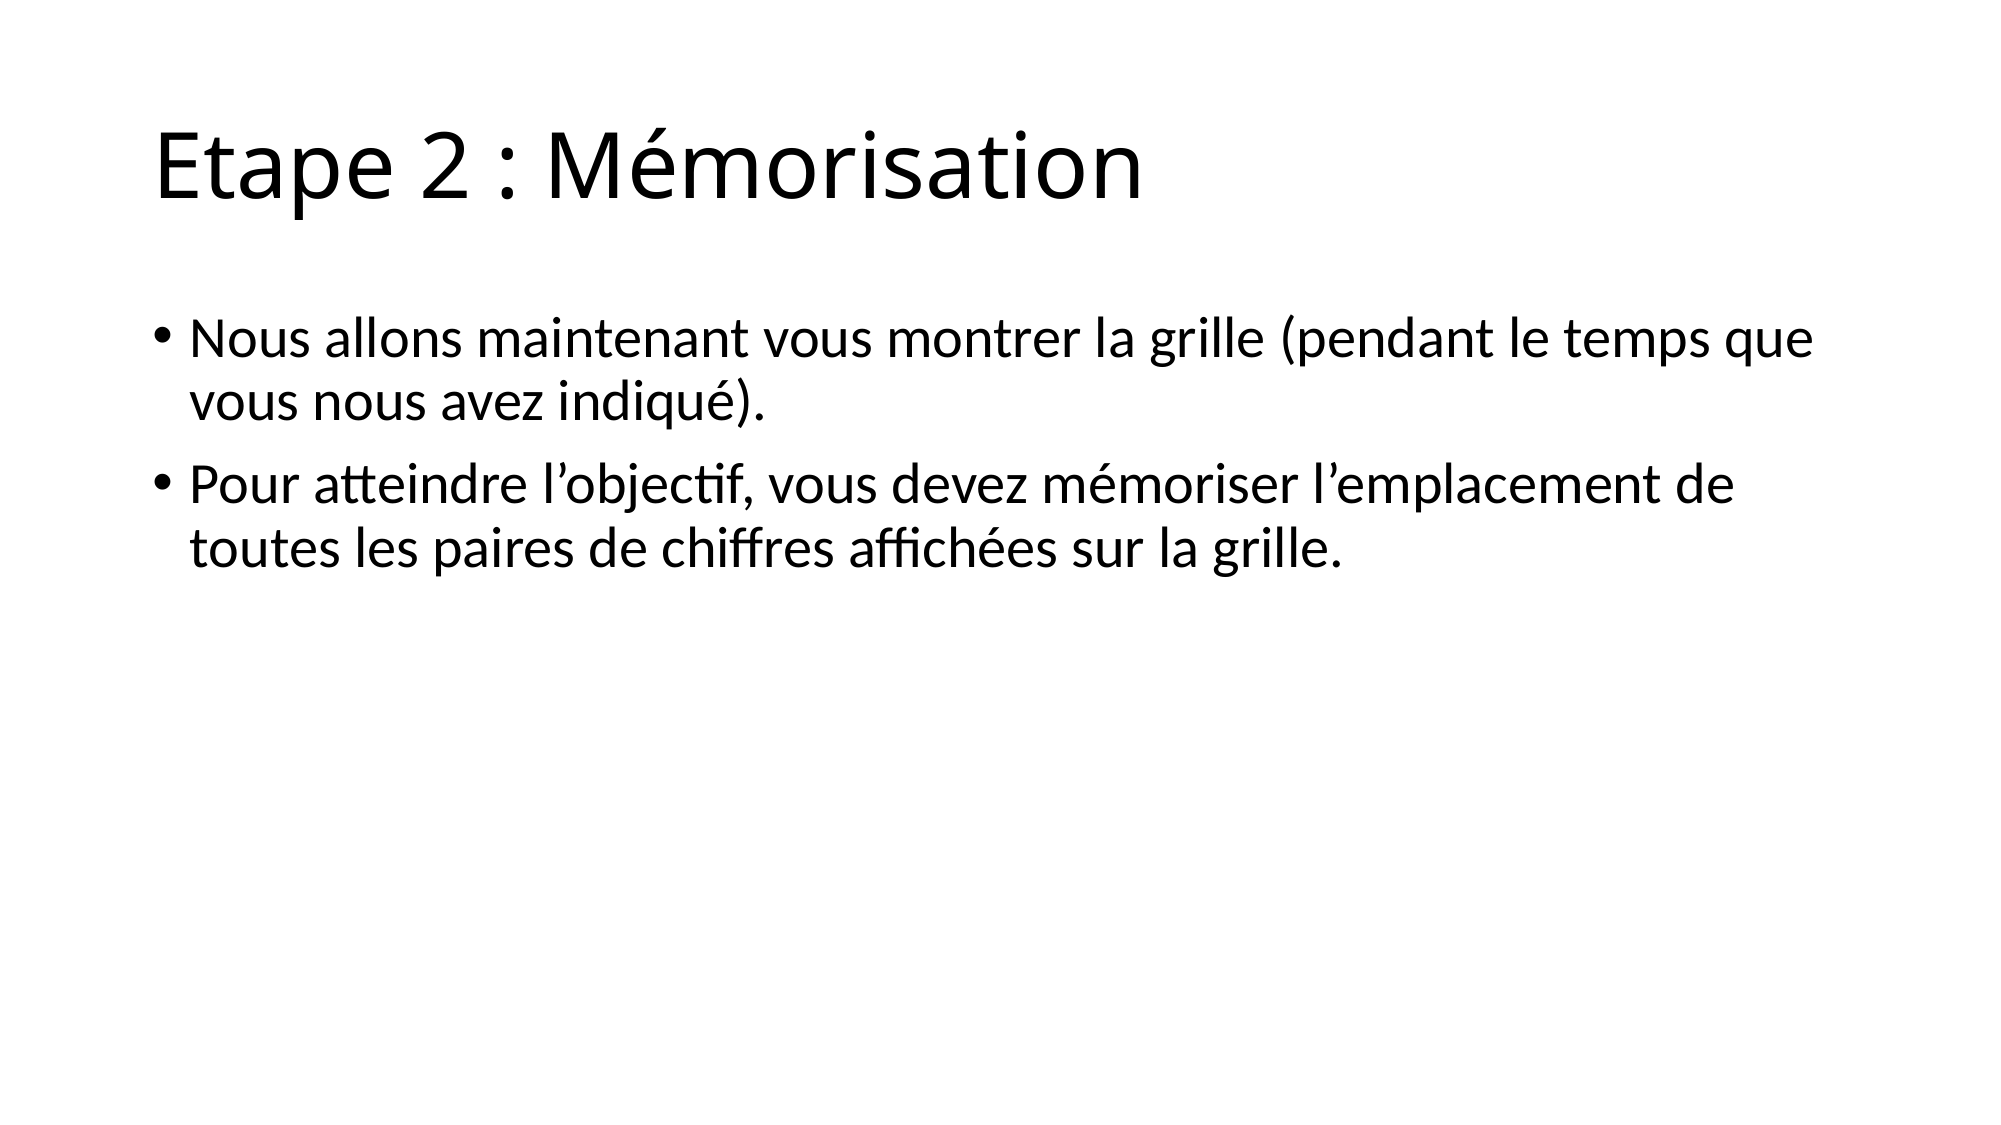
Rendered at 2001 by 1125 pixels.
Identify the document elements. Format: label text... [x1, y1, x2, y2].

list Nous allons maintenant vous montrer la grille (pendant le temps que vous nous avez indiqué). Pour atteindre l’objectif, vous devez mémoriser l’emplacement de toutes les paires de chiffres affichées sur la grille. [137, 299, 1863, 1014]
title Etape 2 : Mémorisation [137, 59, 1863, 278]
